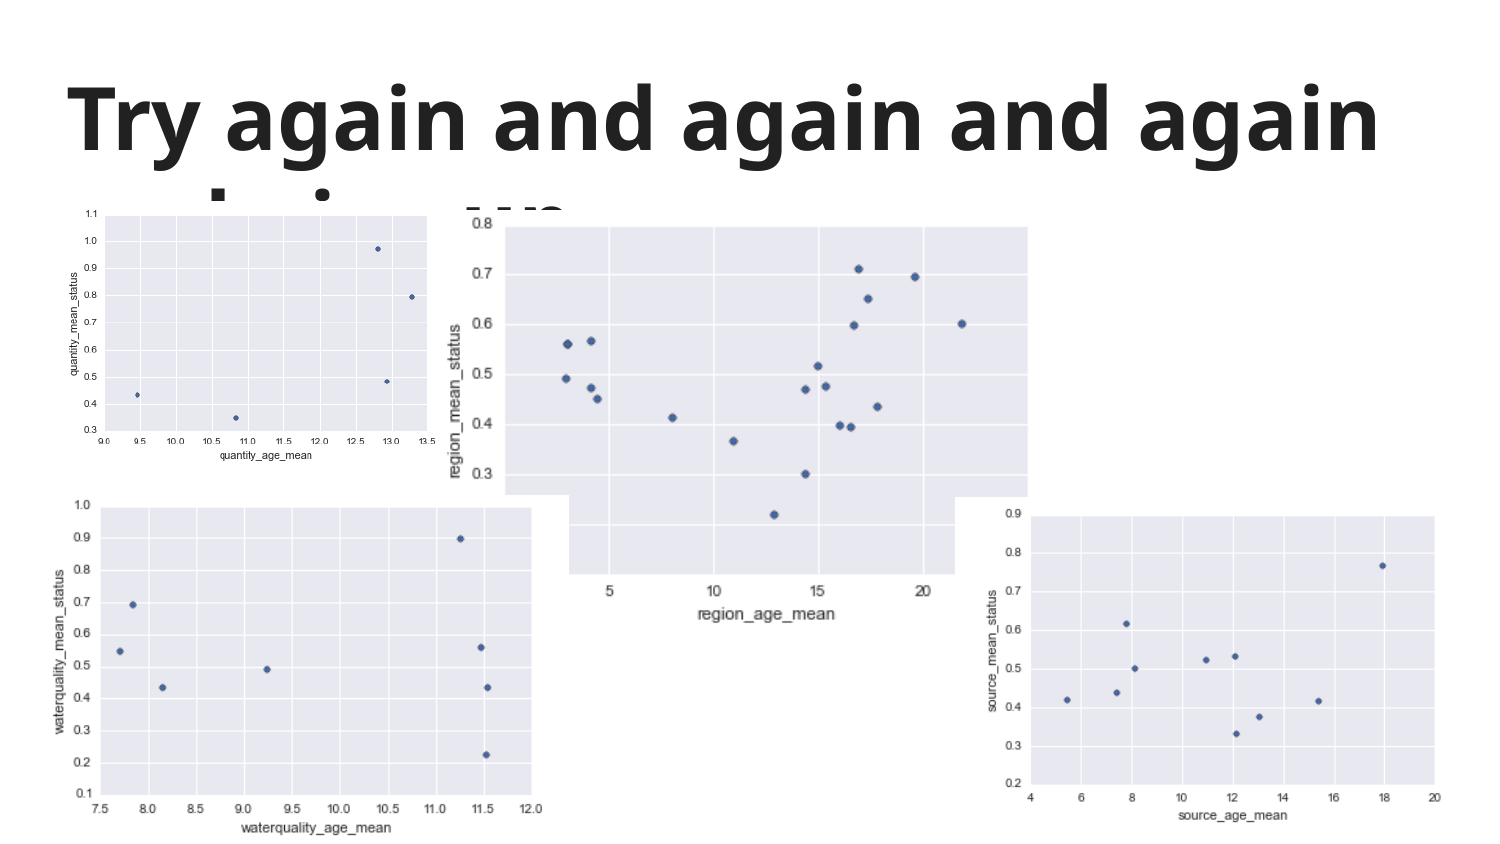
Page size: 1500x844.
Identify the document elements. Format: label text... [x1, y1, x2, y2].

picture [39, 201, 1500, 844]
title Try again and again and again and give up [51, 48, 1449, 180]
